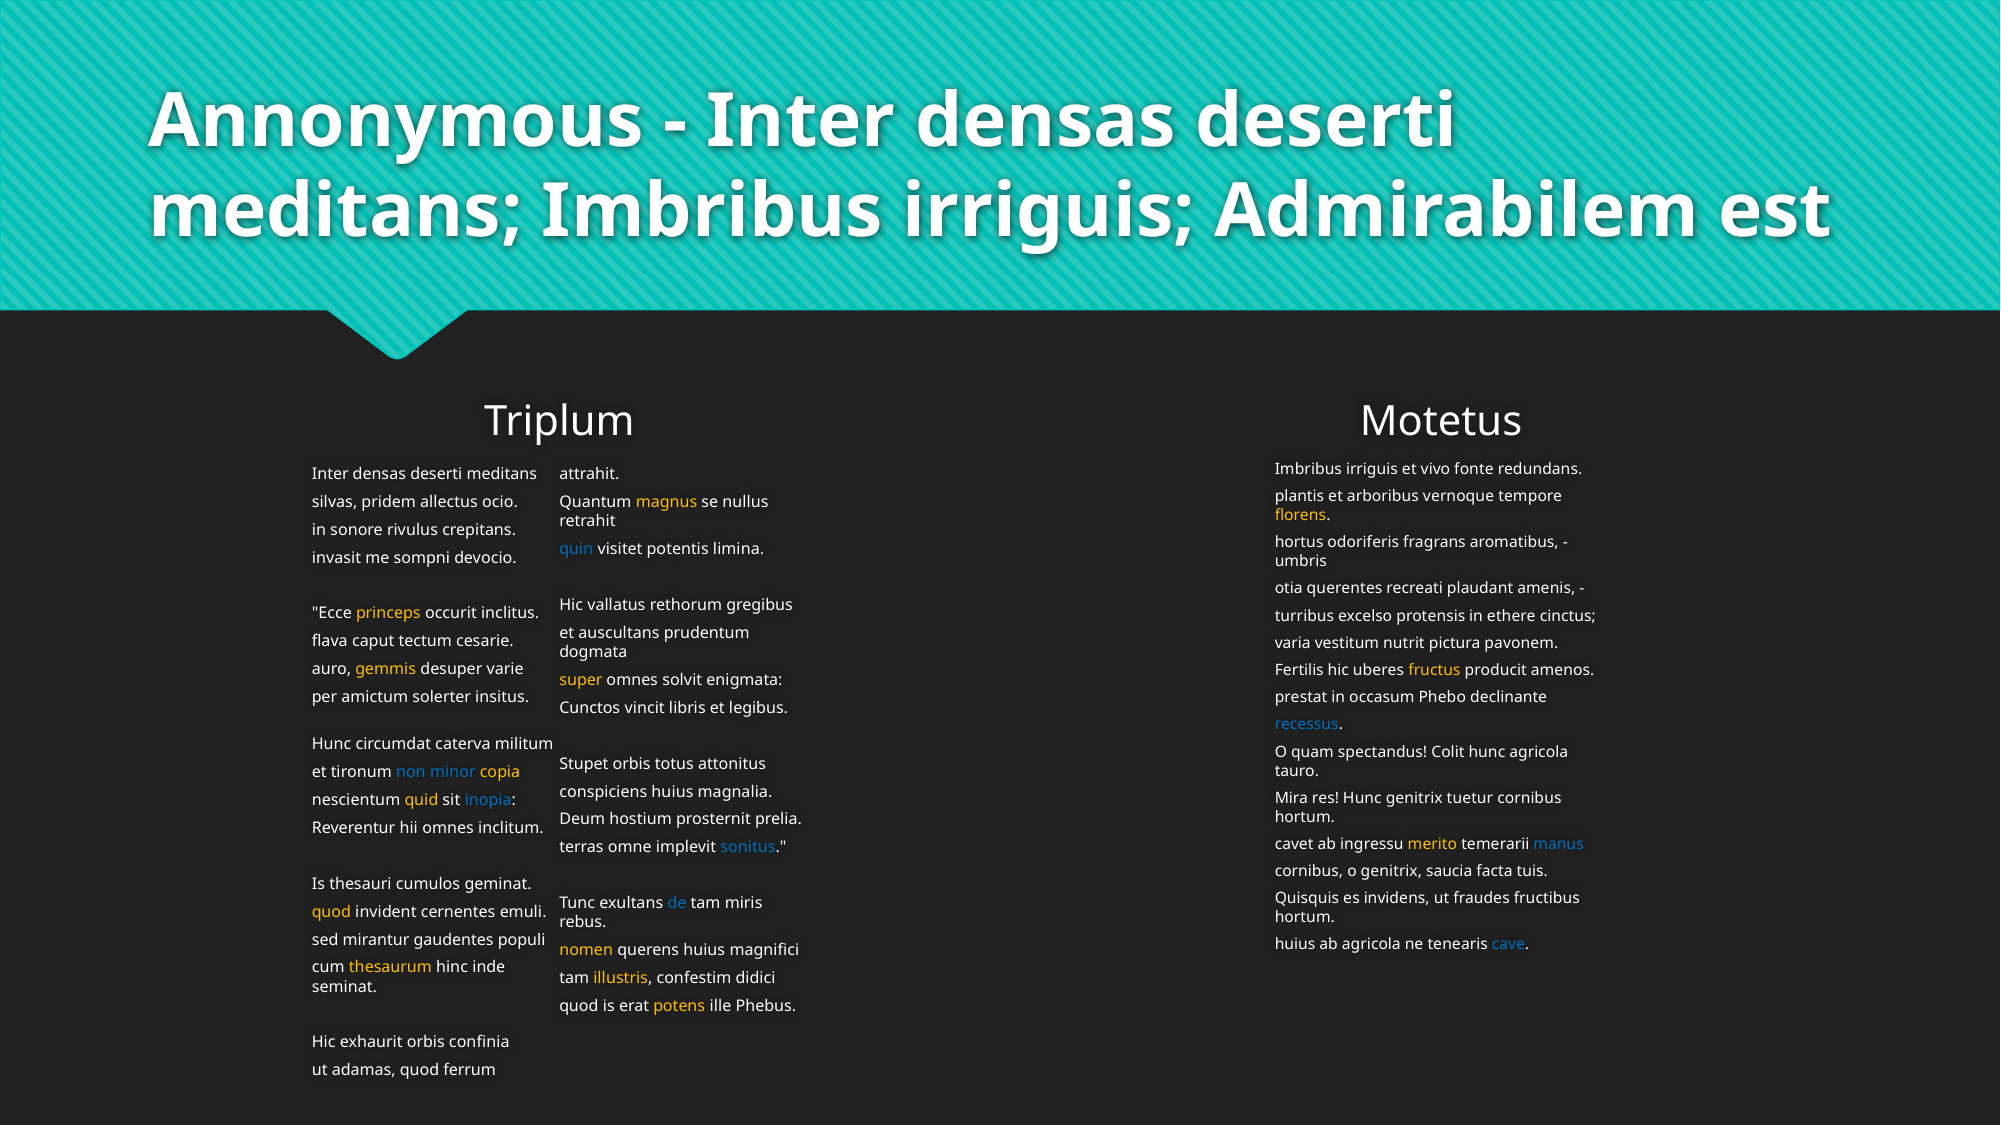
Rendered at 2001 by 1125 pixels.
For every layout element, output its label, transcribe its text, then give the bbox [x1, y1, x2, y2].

list Imbribus irriguis et vivo fonte redundans. plantis et arboribus vernoque tempore florens. hortus odoriferis fragrans aromatibus, - umbris otia querentes recreati plaudant amenis, - turribus excelso protensis in ethere cinctus; varia vestitum nutrit pictura pavonem. Fertilis hic uberes fructus producit amenos. prestat in occasum Phebo declinante recessus. O quam spectandus! Colit hunc agricola tauro. Mira res! Hunc genitrix tuetur cornibus hortum. cavet ab ingressu merito temerarii manus cornibus, o genitrix, saucia facta tuis. Quisquis es invidens, ut fraudes fructibus hortum. huius ab agricola ne tenearis cave. [1259, 451, 1623, 962]
list Motetus [1014, 356, 1868, 452]
list Inter densas deserti meditans silvas, pridem allectus ocio. in sonore rivulus crepitans. invasit me sompni devocio. "Ecce princeps occurit inclitus. flava caput tectum cesarie. auro, gemmis desuper varie per amictum solerter insitus. Hunc circumdat caterva militum et tironum non minor copia nescientum quid sit inopia: Reverentur hii omnes inclitum. Is thesauri cumulos geminat. quod invident cernentes emuli. sed mirantur gaudentes populi cum thesaurum hinc inde seminat. Hic exhaurit orbis confinia ut adamas, quod ferrum attrahit. Quantum magnus se nullus retrahit quin visitet potentis limina. Hic vallatus rethorum gregibus et auscultans prudentum dogmata super omnes solvit enigmata: Cunctos vincit libris et legibus. Stupet orbis totus attonitus conspiciens huius magnalia. Deum hostium prosternit prelia. terras omne implevit sonitus." Tunc exultans de tam miris rebus. nomen querens huius magnifici tam illustris, confestim didici quod is erat potens ille Phebus. [296, 456, 822, 1095]
list Triplum [133, 356, 985, 452]
title Annonymous - Inter densas deserti meditans; Imbribus irriguis; Admirabilem est [133, 67, 1868, 260]
